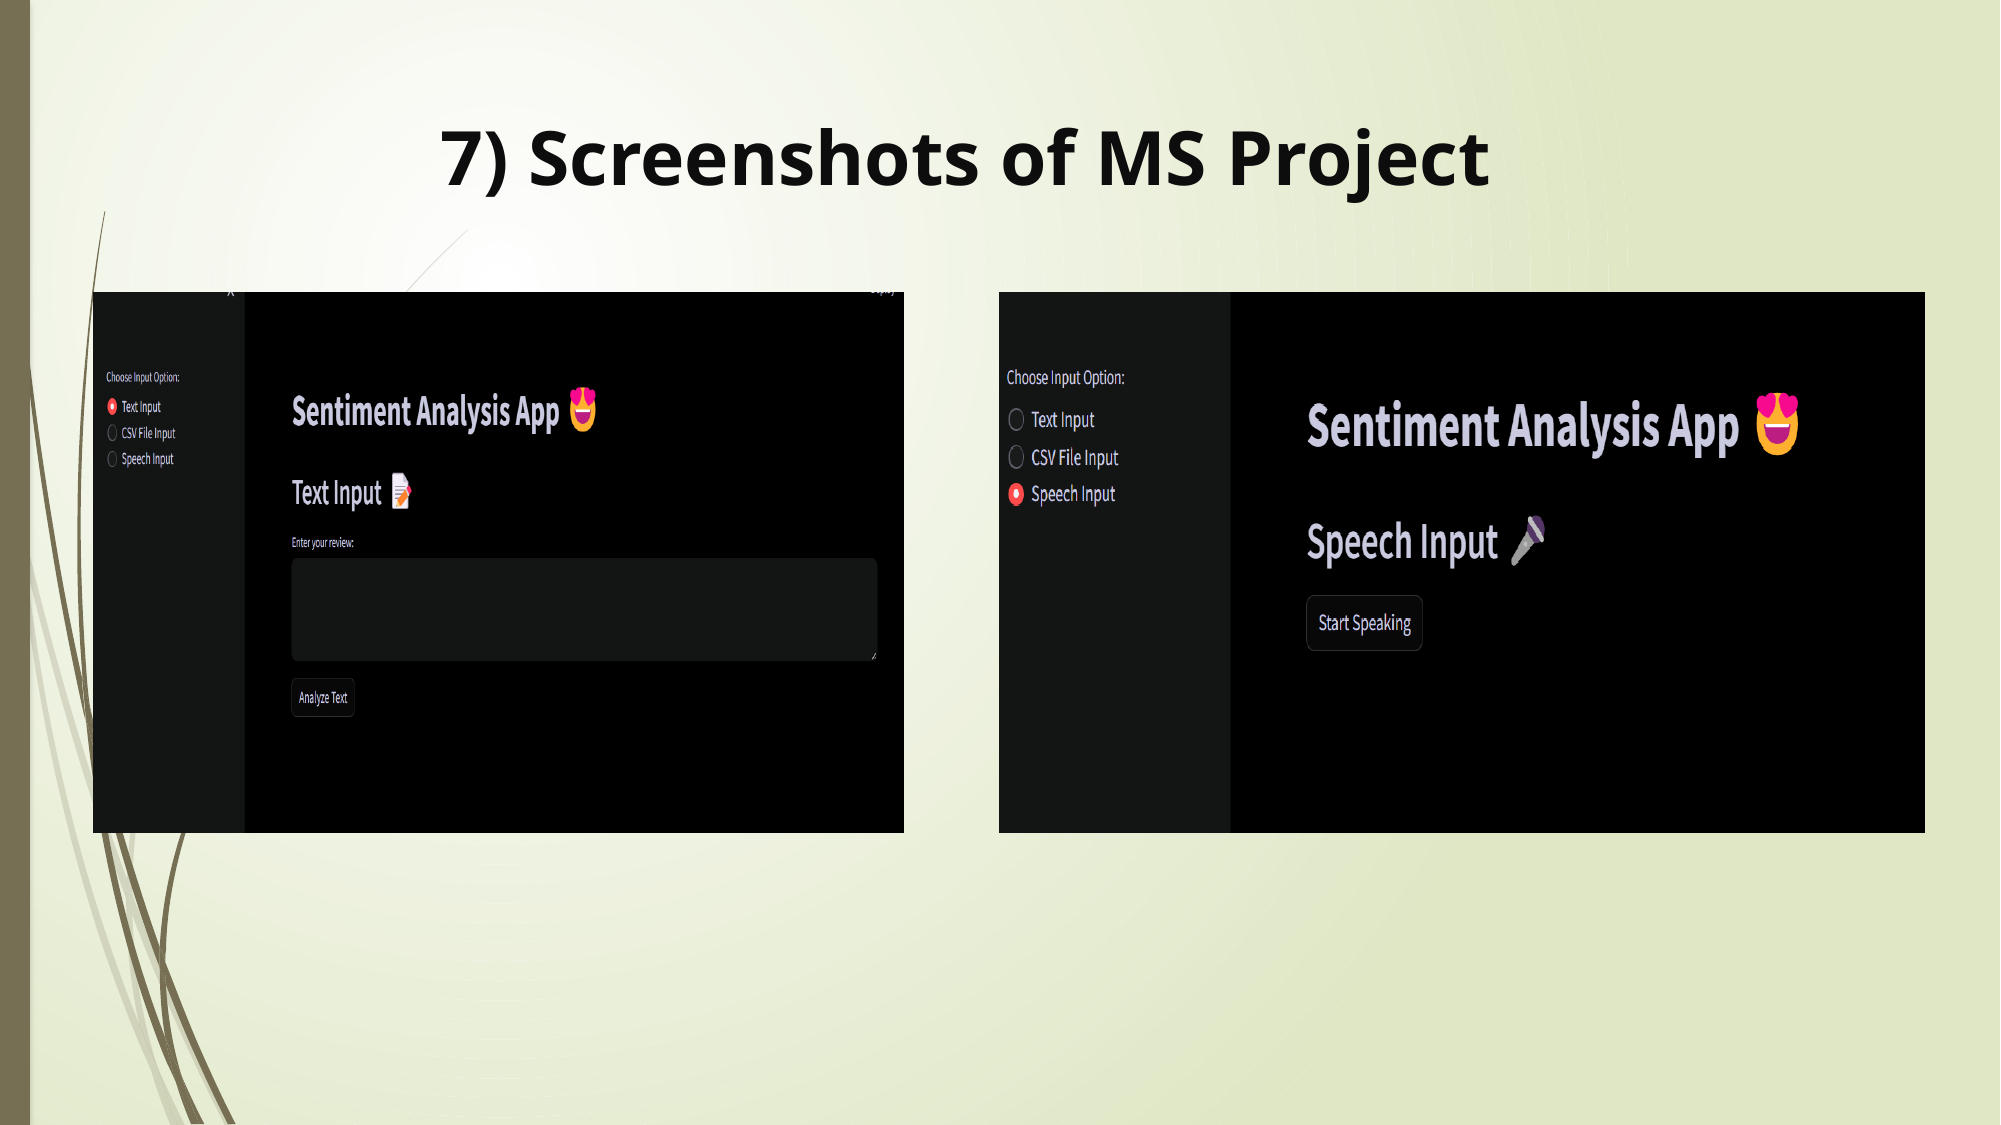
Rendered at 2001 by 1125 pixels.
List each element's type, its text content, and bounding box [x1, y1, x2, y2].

title 7) Screenshots of MS Project [425, 102, 1888, 313]
picture [999, 292, 1925, 833]
picture [92, 292, 904, 833]
